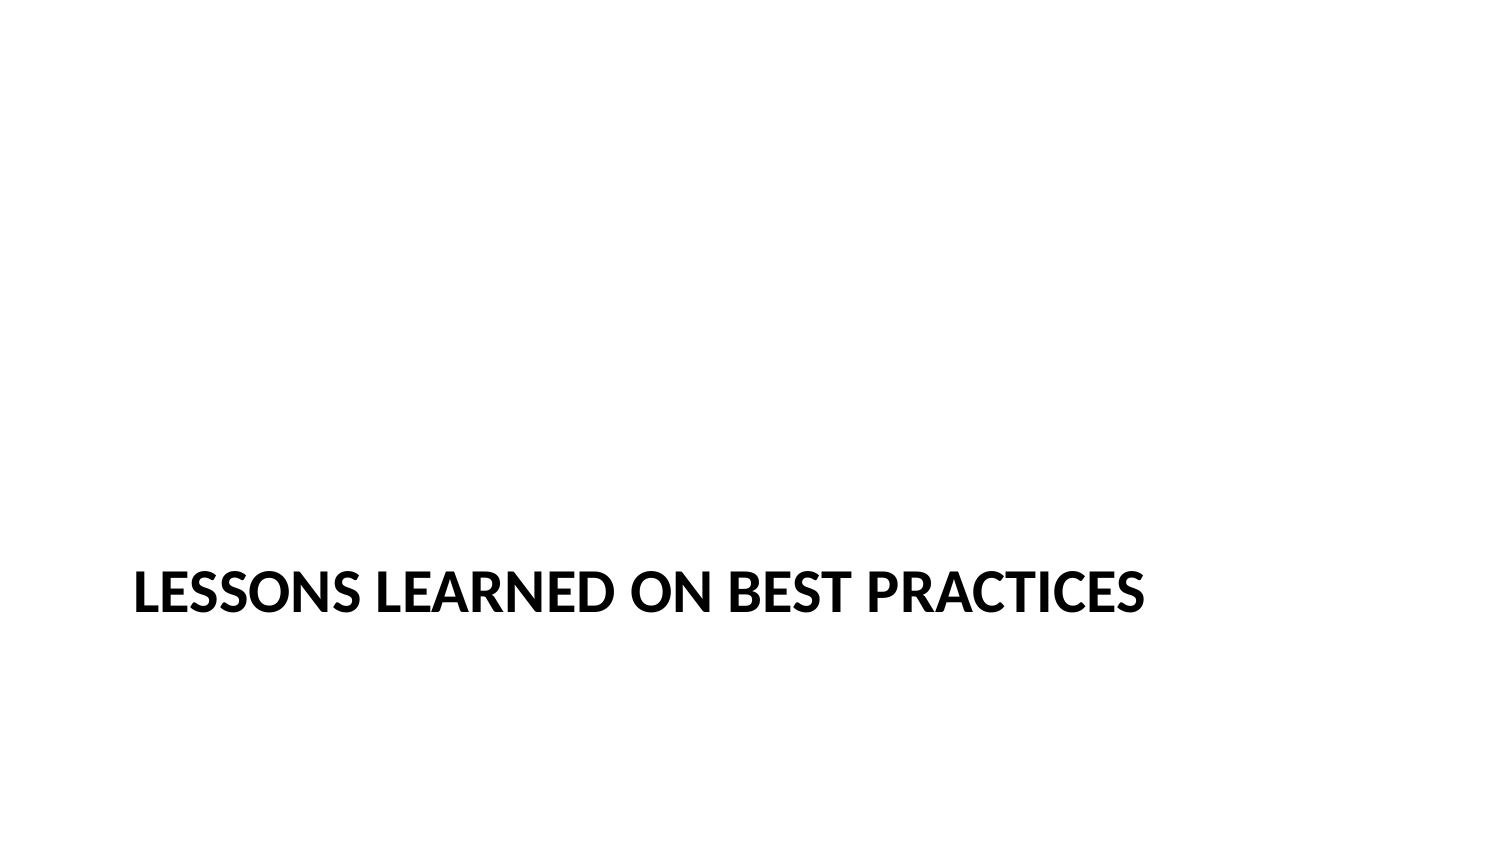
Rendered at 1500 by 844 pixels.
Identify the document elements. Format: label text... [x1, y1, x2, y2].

title Lessons Learned on Best Practices [118, 542, 1394, 710]
